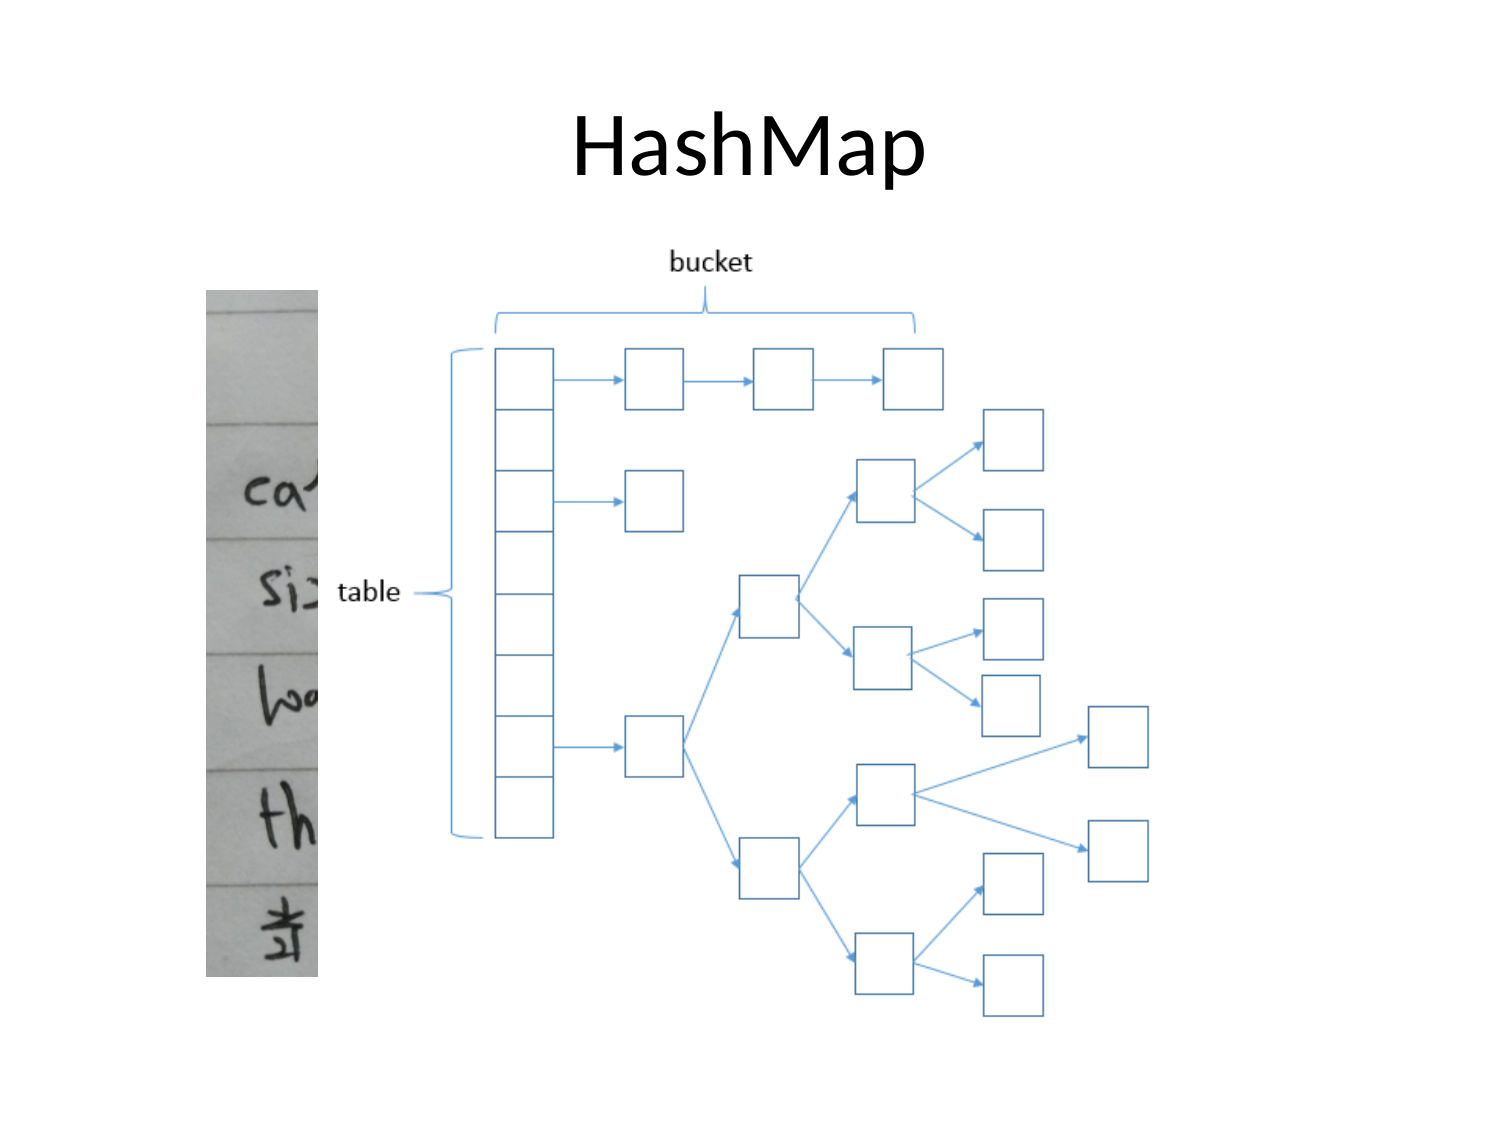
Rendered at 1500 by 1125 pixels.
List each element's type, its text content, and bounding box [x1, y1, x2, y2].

title HashMap [75, 45, 1425, 233]
picture [206, 227, 1182, 1040]
